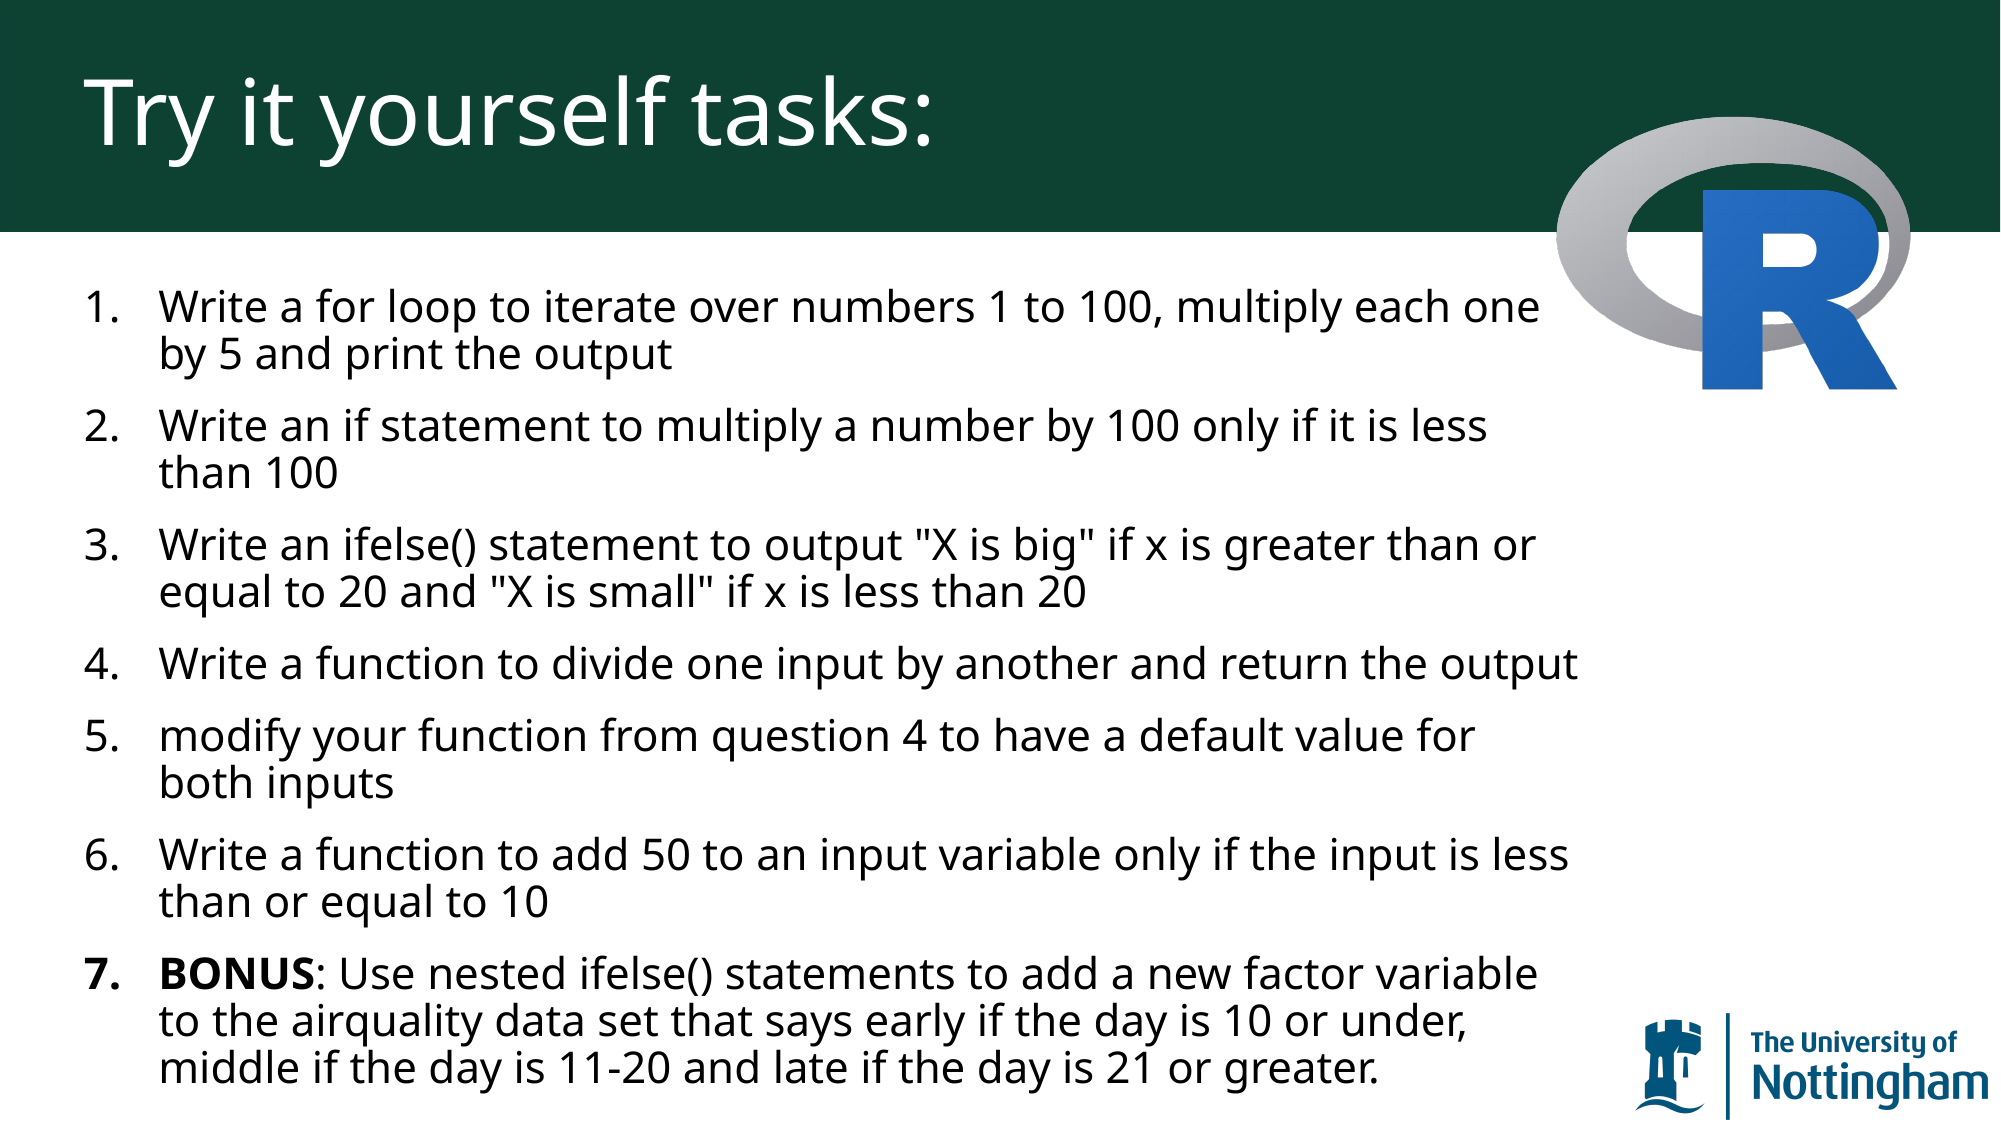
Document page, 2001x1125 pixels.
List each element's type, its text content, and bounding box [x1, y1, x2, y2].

list Write a for loop to iterate over numbers 1 to 100, multiply each one by 5 and print the output Write an if statement to multiply a number by 100 only if it is less than 100 Write an ifelse() statement to output "X is big" if x is greater than or equal to 20 and "X is small" if x is less than 20 Write a function to divide one input by another and return the output modify your function from question 4 to have a default value for both inputs Write a function to add 50 to an input variable only if the input is less than or equal to 10 BONUS: Use nested ifelse() statements to add a new factor variable to the airquality data set that says early if the day is 10 or under, middle if the day is 11-20 and late if the day is 21 or greater. [68, 276, 1596, 1125]
picture [1556, 232, 1911, 390]
picture [1635, 1013, 1725, 1120]
title Try it yourself tasks: [68, 0, 2000, 232]
picture [1730, 1013, 1988, 1120]
